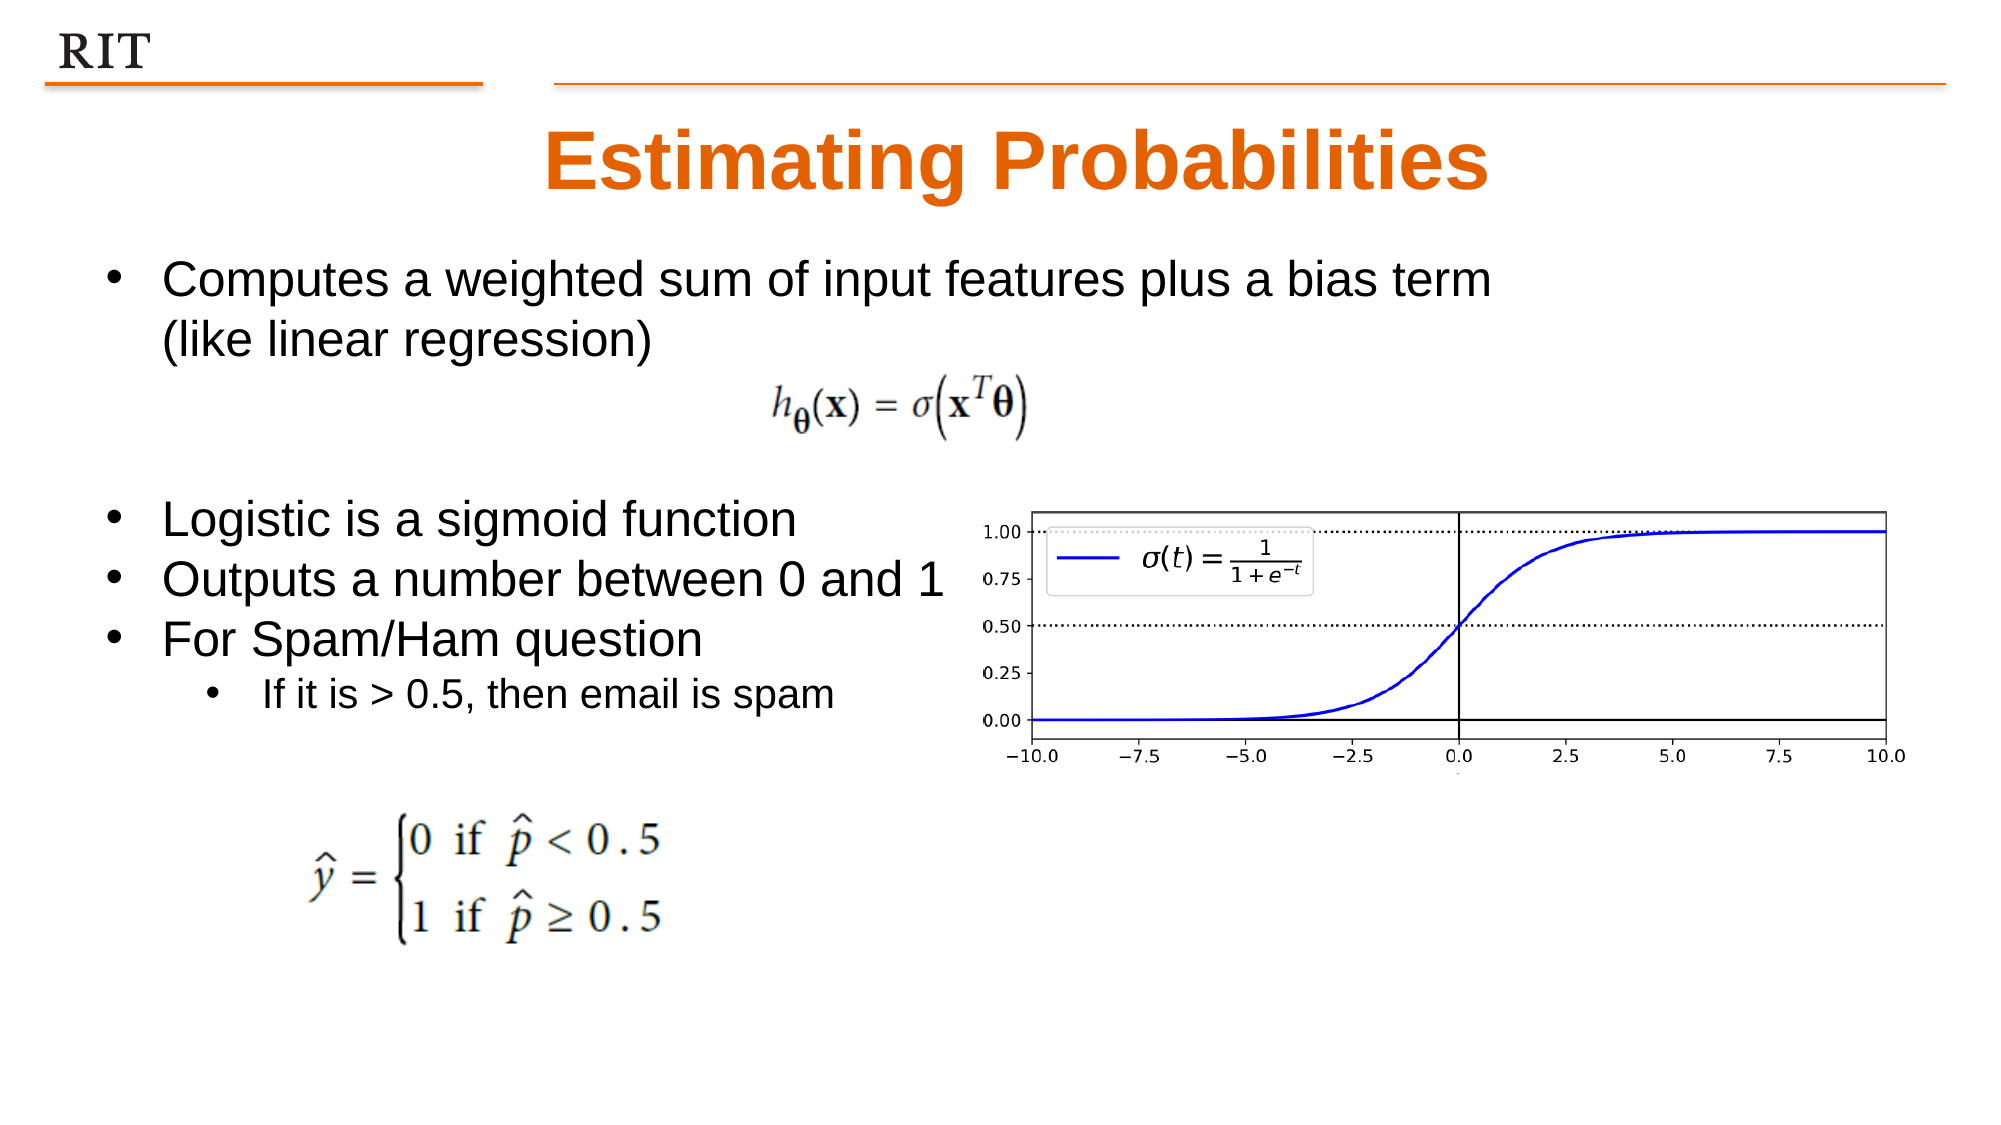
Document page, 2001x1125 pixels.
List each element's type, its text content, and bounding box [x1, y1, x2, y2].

title Estimating Probabilities [117, 114, 1918, 198]
picture [761, 339, 1061, 463]
picture [973, 508, 1908, 774]
text_box Computes a weighted sum of input features plus a bias term (like linear regression) Logistic is a sigmoid function Outputs a number between 0 and 1 For Spam/Ham question If it is > 0.5, then email is spam [85, 226, 1936, 912]
picture [283, 774, 684, 961]
